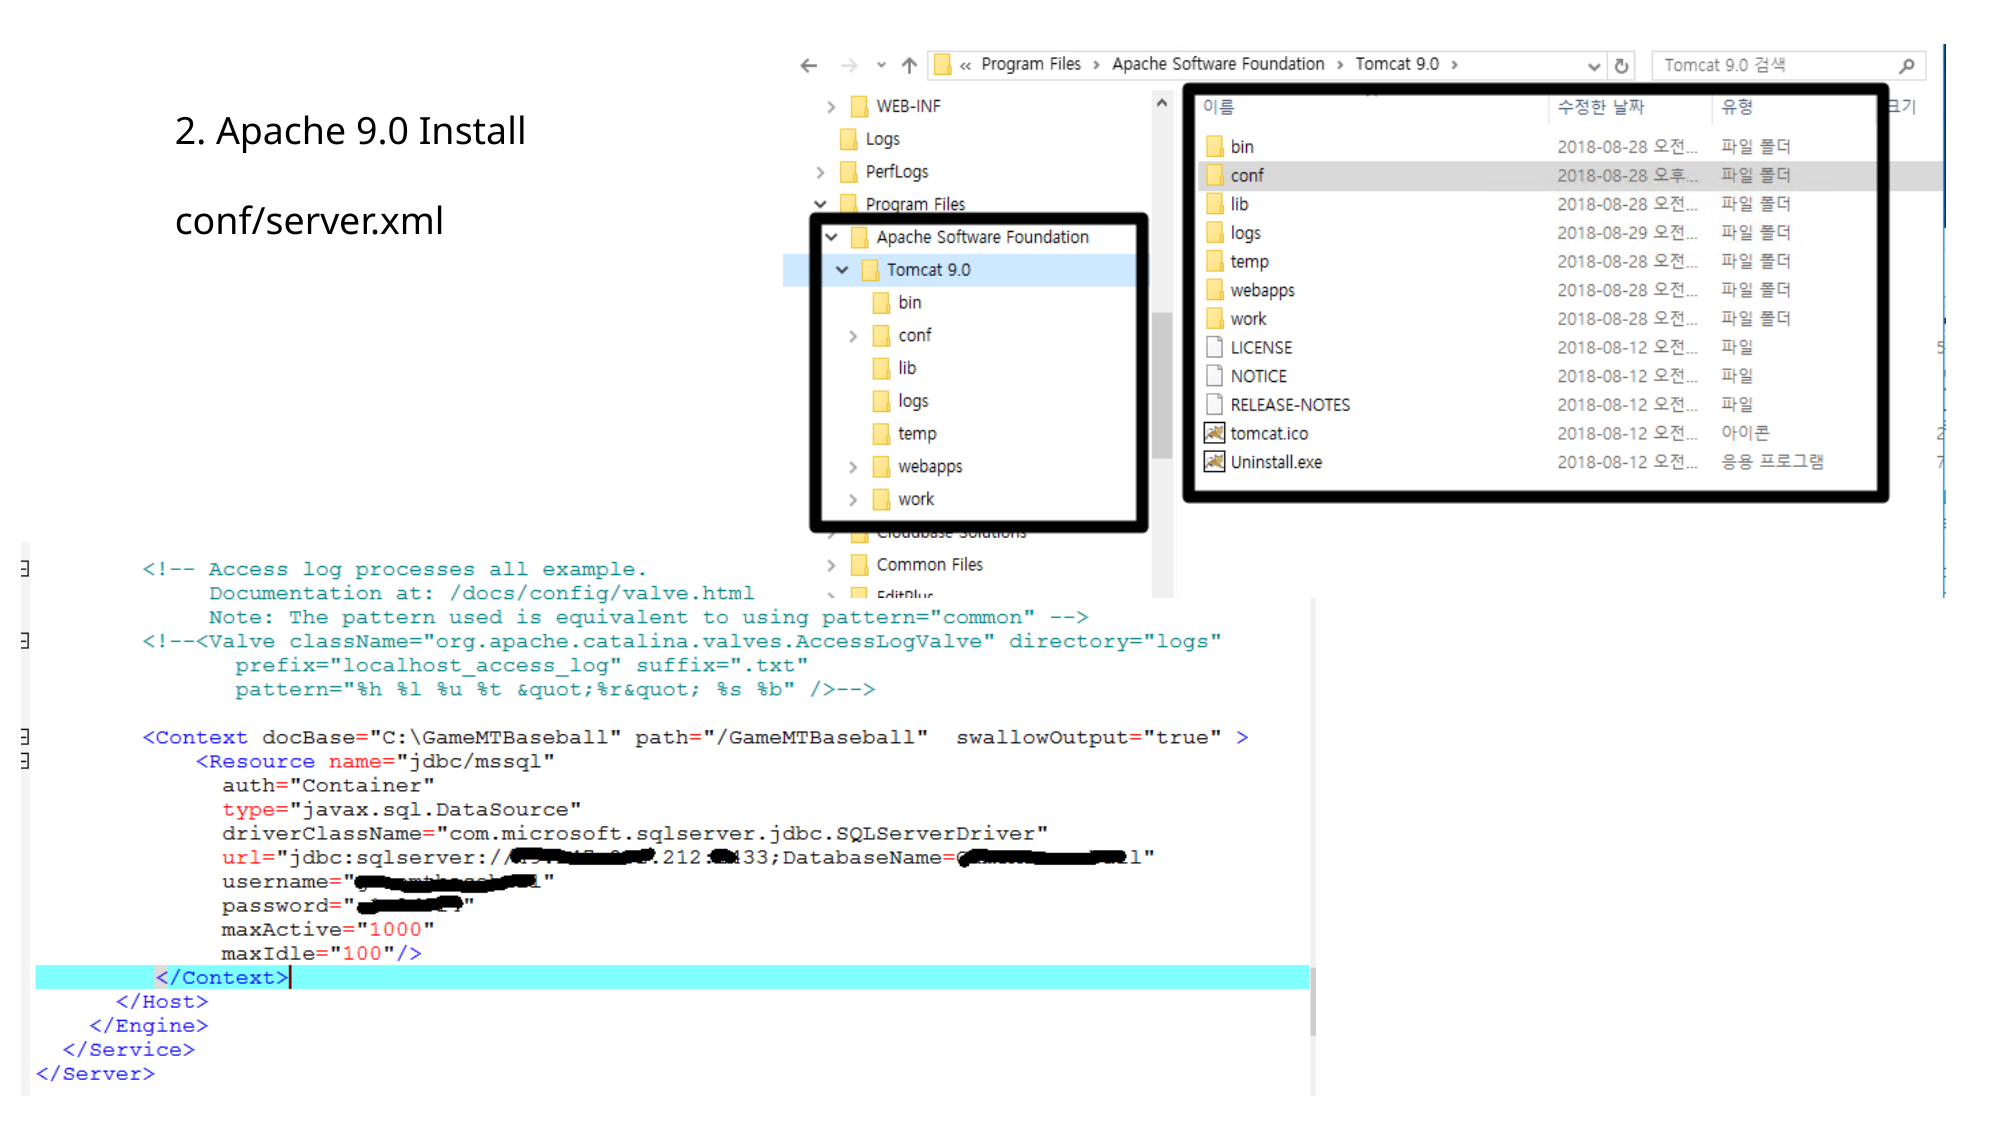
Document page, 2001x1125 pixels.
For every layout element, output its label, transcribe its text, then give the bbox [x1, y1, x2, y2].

picture [21, 44, 1946, 1096]
text_box 2. Apache 9.0 Install conf/server.xml [160, 99, 783, 250]
